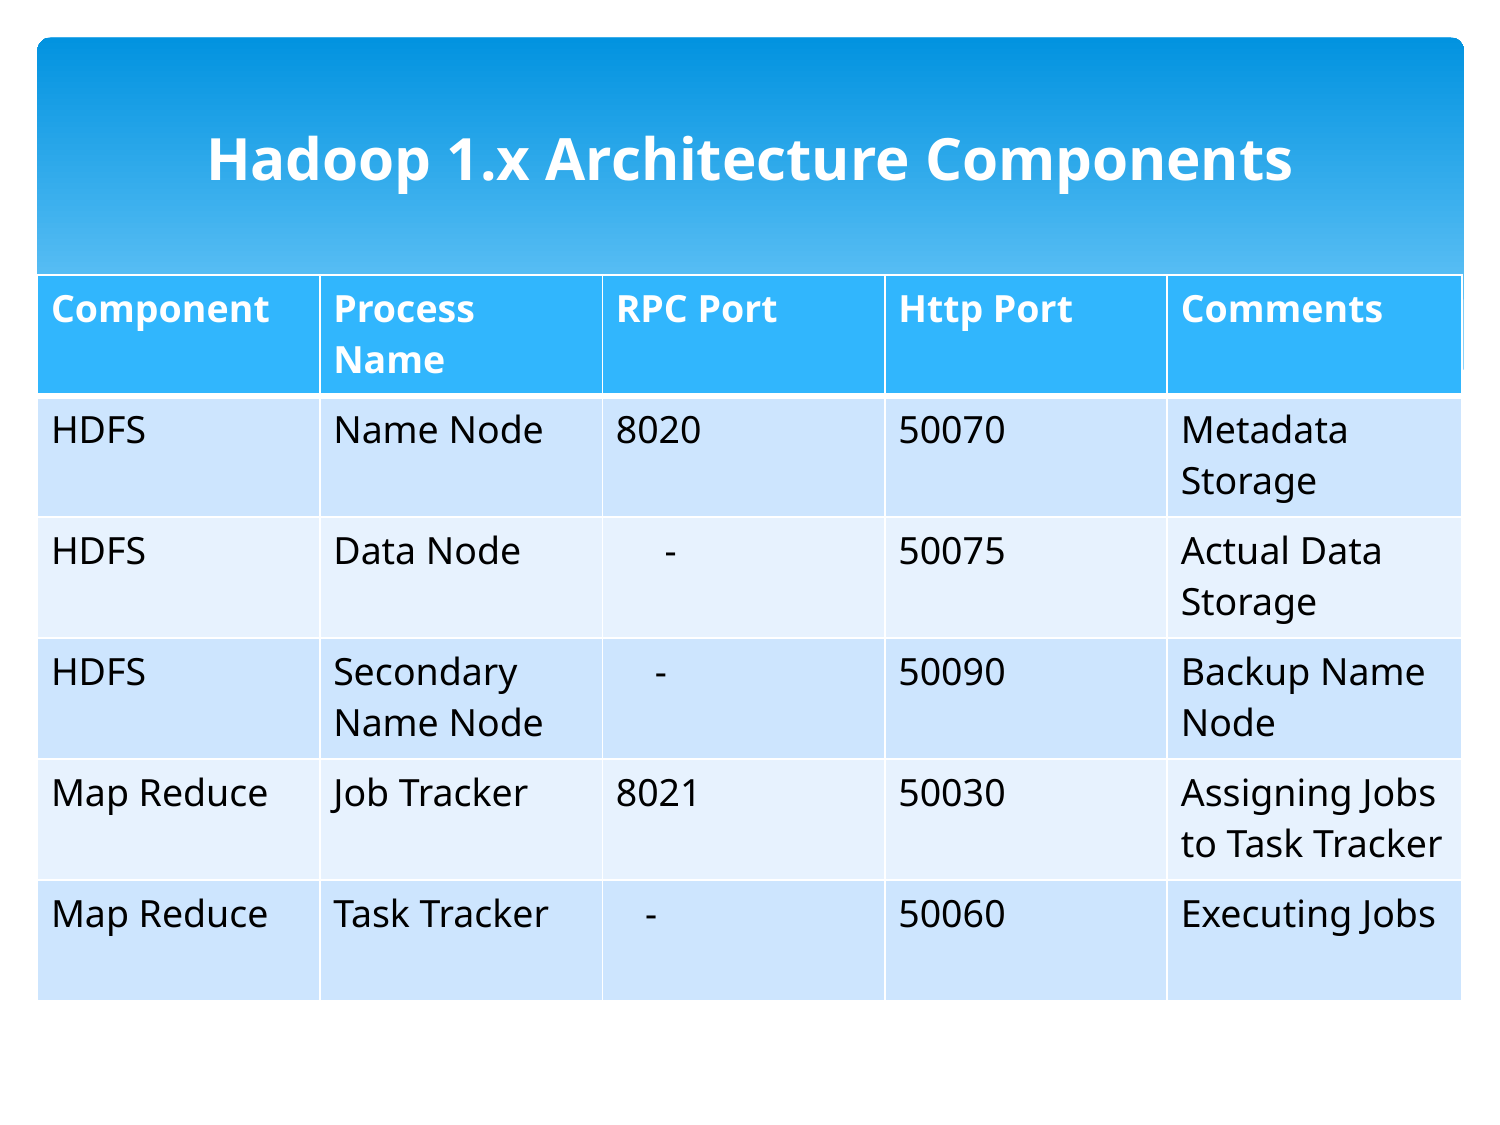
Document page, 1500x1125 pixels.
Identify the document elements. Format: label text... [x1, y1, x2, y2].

table_cell Executing Jobs [1168, 881, 1461, 1000]
table_cell HDFS [38, 399, 319, 516]
table_cell - [603, 518, 884, 637]
table_cell - [603, 881, 884, 1000]
table_cell 8021 [603, 760, 884, 879]
title Hadoop 1.x Architecture Components [75, 55, 1425, 261]
table_cell 50060 [886, 881, 1166, 1000]
table_cell 50075 [886, 518, 1166, 637]
table_header Component [38, 276, 319, 393]
table_cell HDFS [38, 518, 319, 637]
table_cell HDFS [38, 639, 319, 758]
table_cell Metadata Storage [1168, 399, 1461, 516]
table_cell 50070 [886, 399, 1166, 516]
table_cell Actual Data Storage [1168, 518, 1461, 637]
table_cell 50030 [886, 760, 1166, 879]
table_cell Map Reduce [38, 760, 319, 879]
table_cell - [603, 639, 884, 758]
table_header Comments [1168, 276, 1461, 393]
table_header Process Name [321, 276, 602, 393]
table_cell 50090 [886, 639, 1166, 758]
table_cell Backup Name Node [1168, 639, 1461, 758]
table_cell Data Node [321, 518, 602, 637]
table_cell Job Tracker [321, 760, 602, 879]
table_cell Assigning Jobs to Task Tracker [1168, 760, 1461, 879]
table_cell Task Tracker [321, 881, 602, 1000]
table_header RPC Port [603, 276, 884, 393]
table_cell Name Node [321, 399, 602, 516]
table_header Http Port [886, 276, 1166, 393]
table_cell Secondary Name Node [321, 639, 602, 758]
table_cell Map Reduce [38, 881, 319, 1000]
table_cell 8020 [603, 399, 884, 516]
